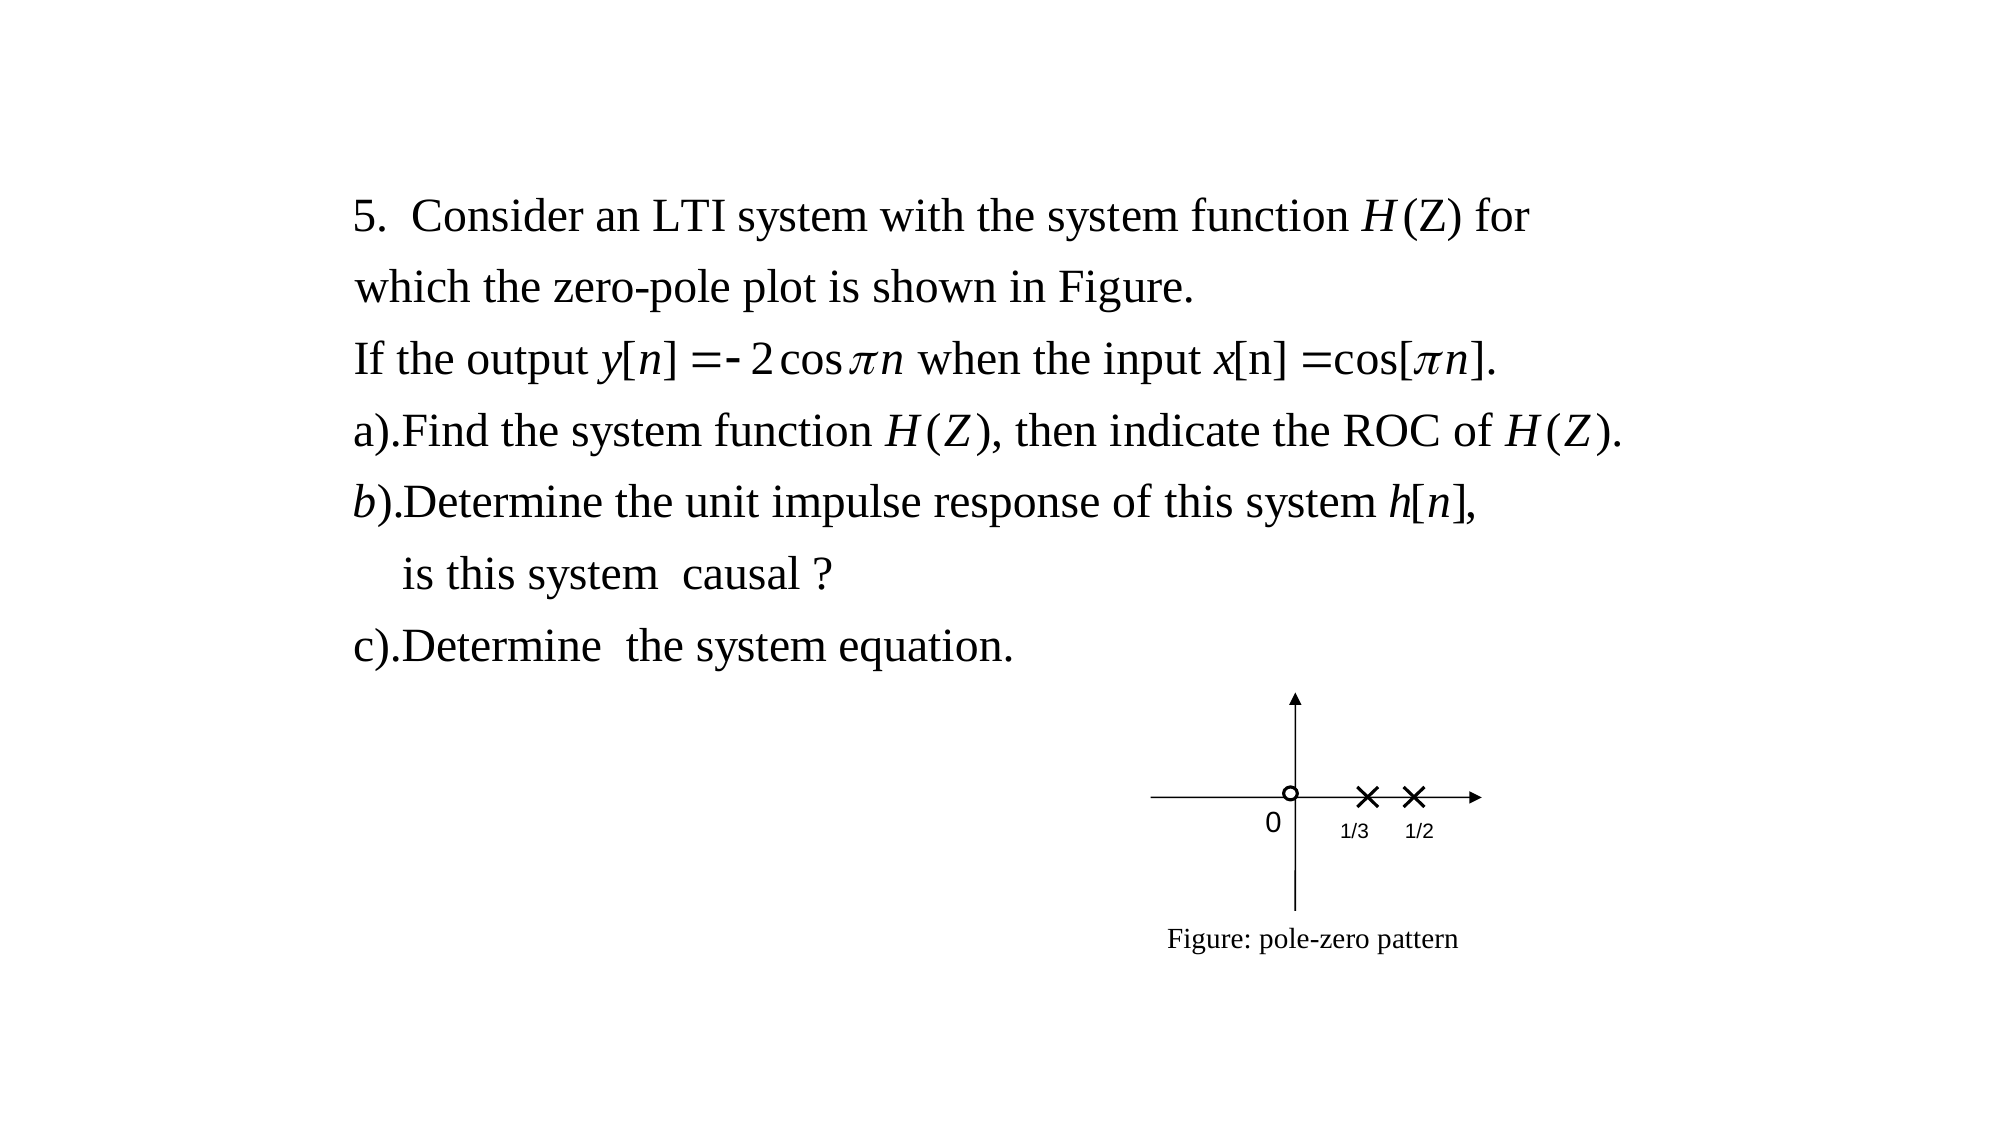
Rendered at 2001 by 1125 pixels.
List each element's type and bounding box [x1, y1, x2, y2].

list [346, 186, 1630, 682]
text_box [1144, 691, 1532, 986]
